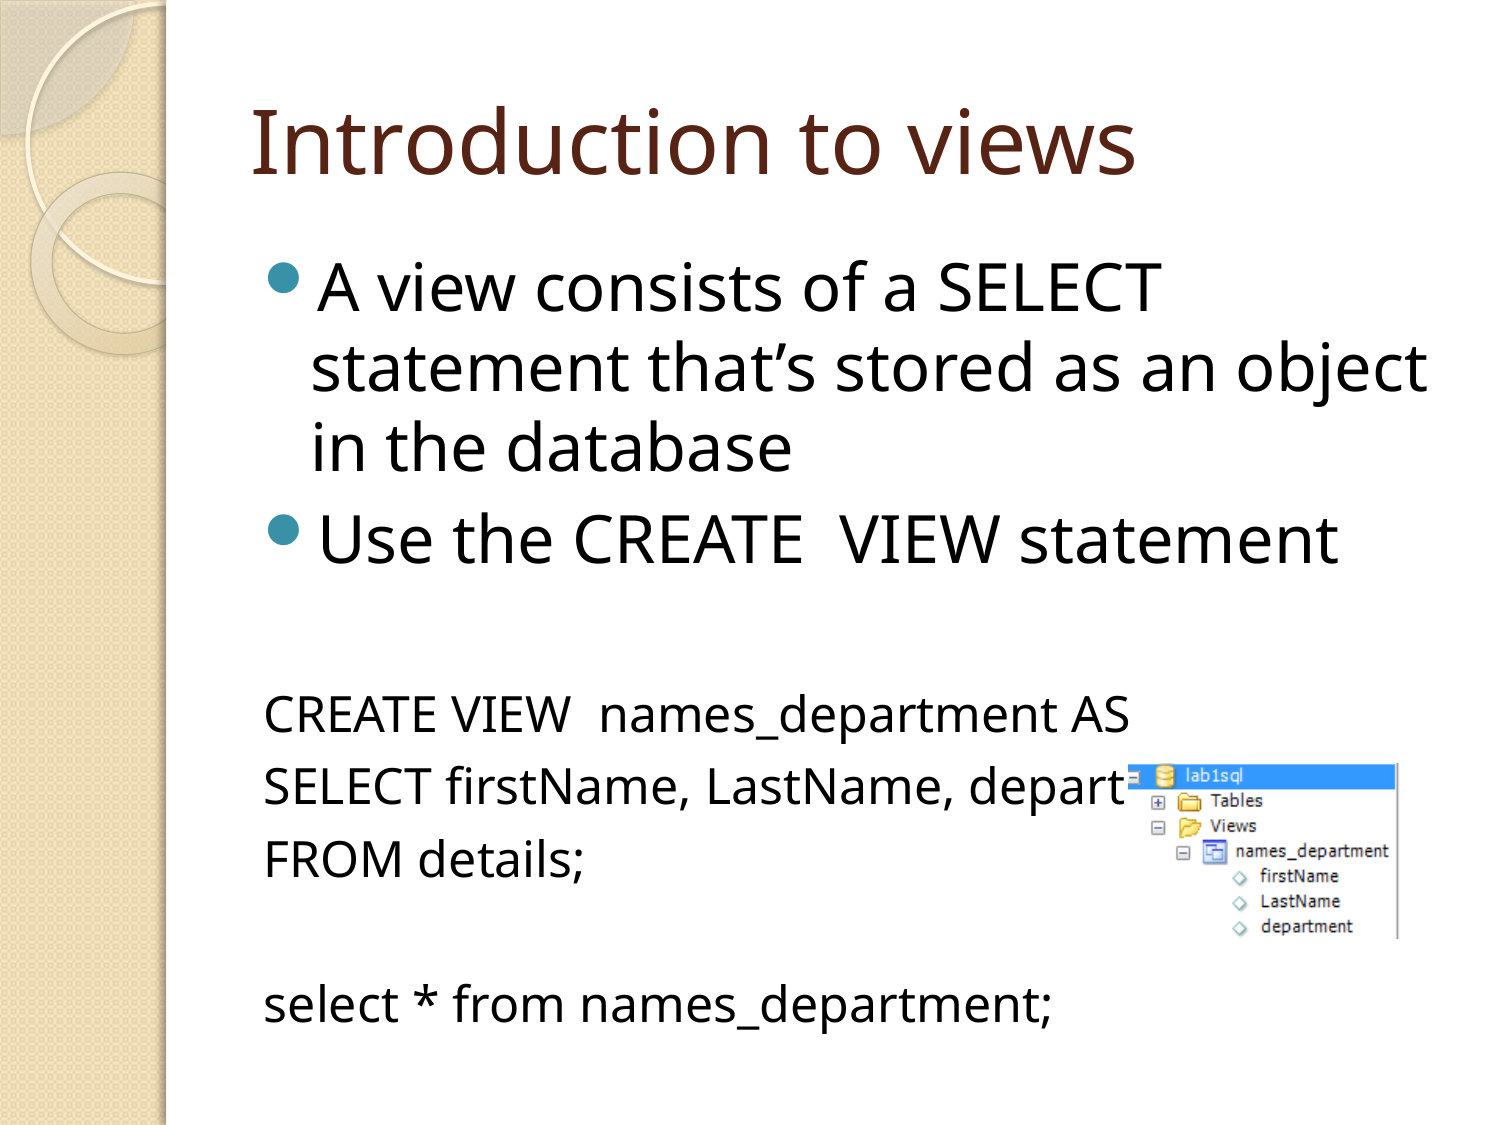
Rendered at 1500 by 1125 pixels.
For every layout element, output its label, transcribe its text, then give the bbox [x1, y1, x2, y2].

picture [1127, 763, 1401, 939]
list A view consists of a SELECT statement that’s stored as an object in the database Use the CREATE VIEW statement CREATE VIEW names_department AS SELECT firstName, LastName, department FROM details; select * from names_department; [235, 237, 1466, 1025]
title Introduction to views [235, 45, 1466, 233]
